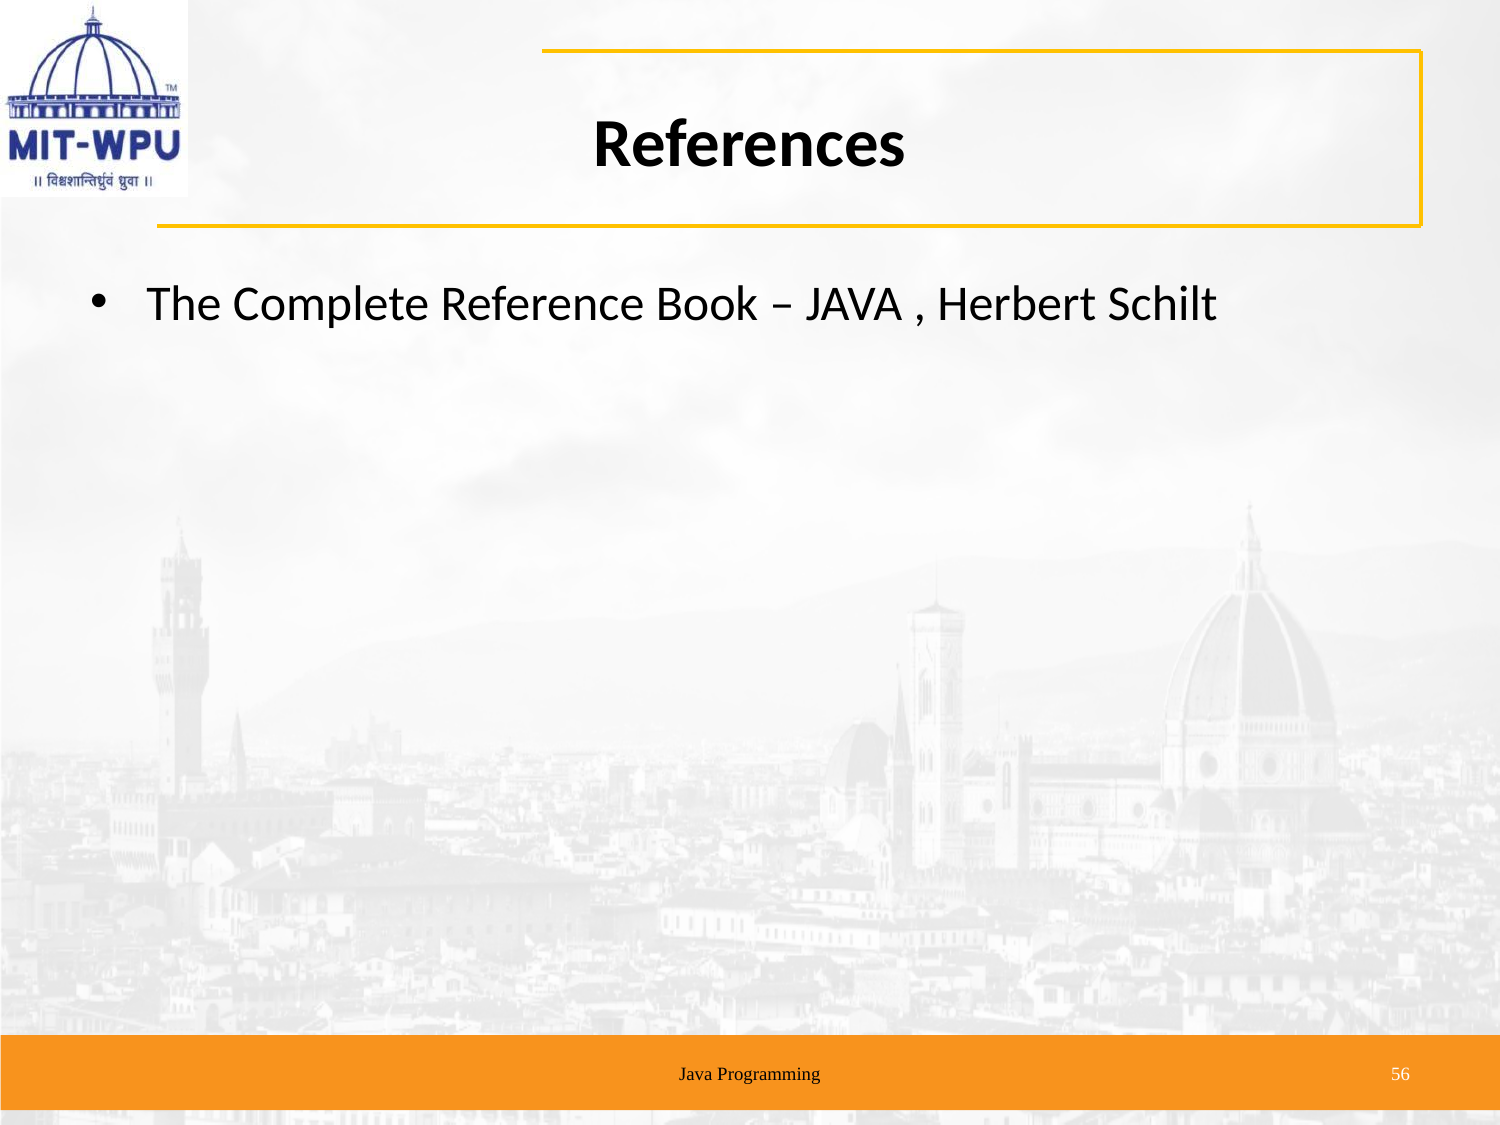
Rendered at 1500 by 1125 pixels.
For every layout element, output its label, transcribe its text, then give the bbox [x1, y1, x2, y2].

picture [0, 0, 188, 197]
list The Complete Reference Book – JAVA , Herbert Schilt [75, 262, 1425, 1005]
title References [75, 45, 1425, 233]
slide_number 56 [1074, 1042, 1425, 1103]
footer Java Programming [512, 1042, 988, 1103]
